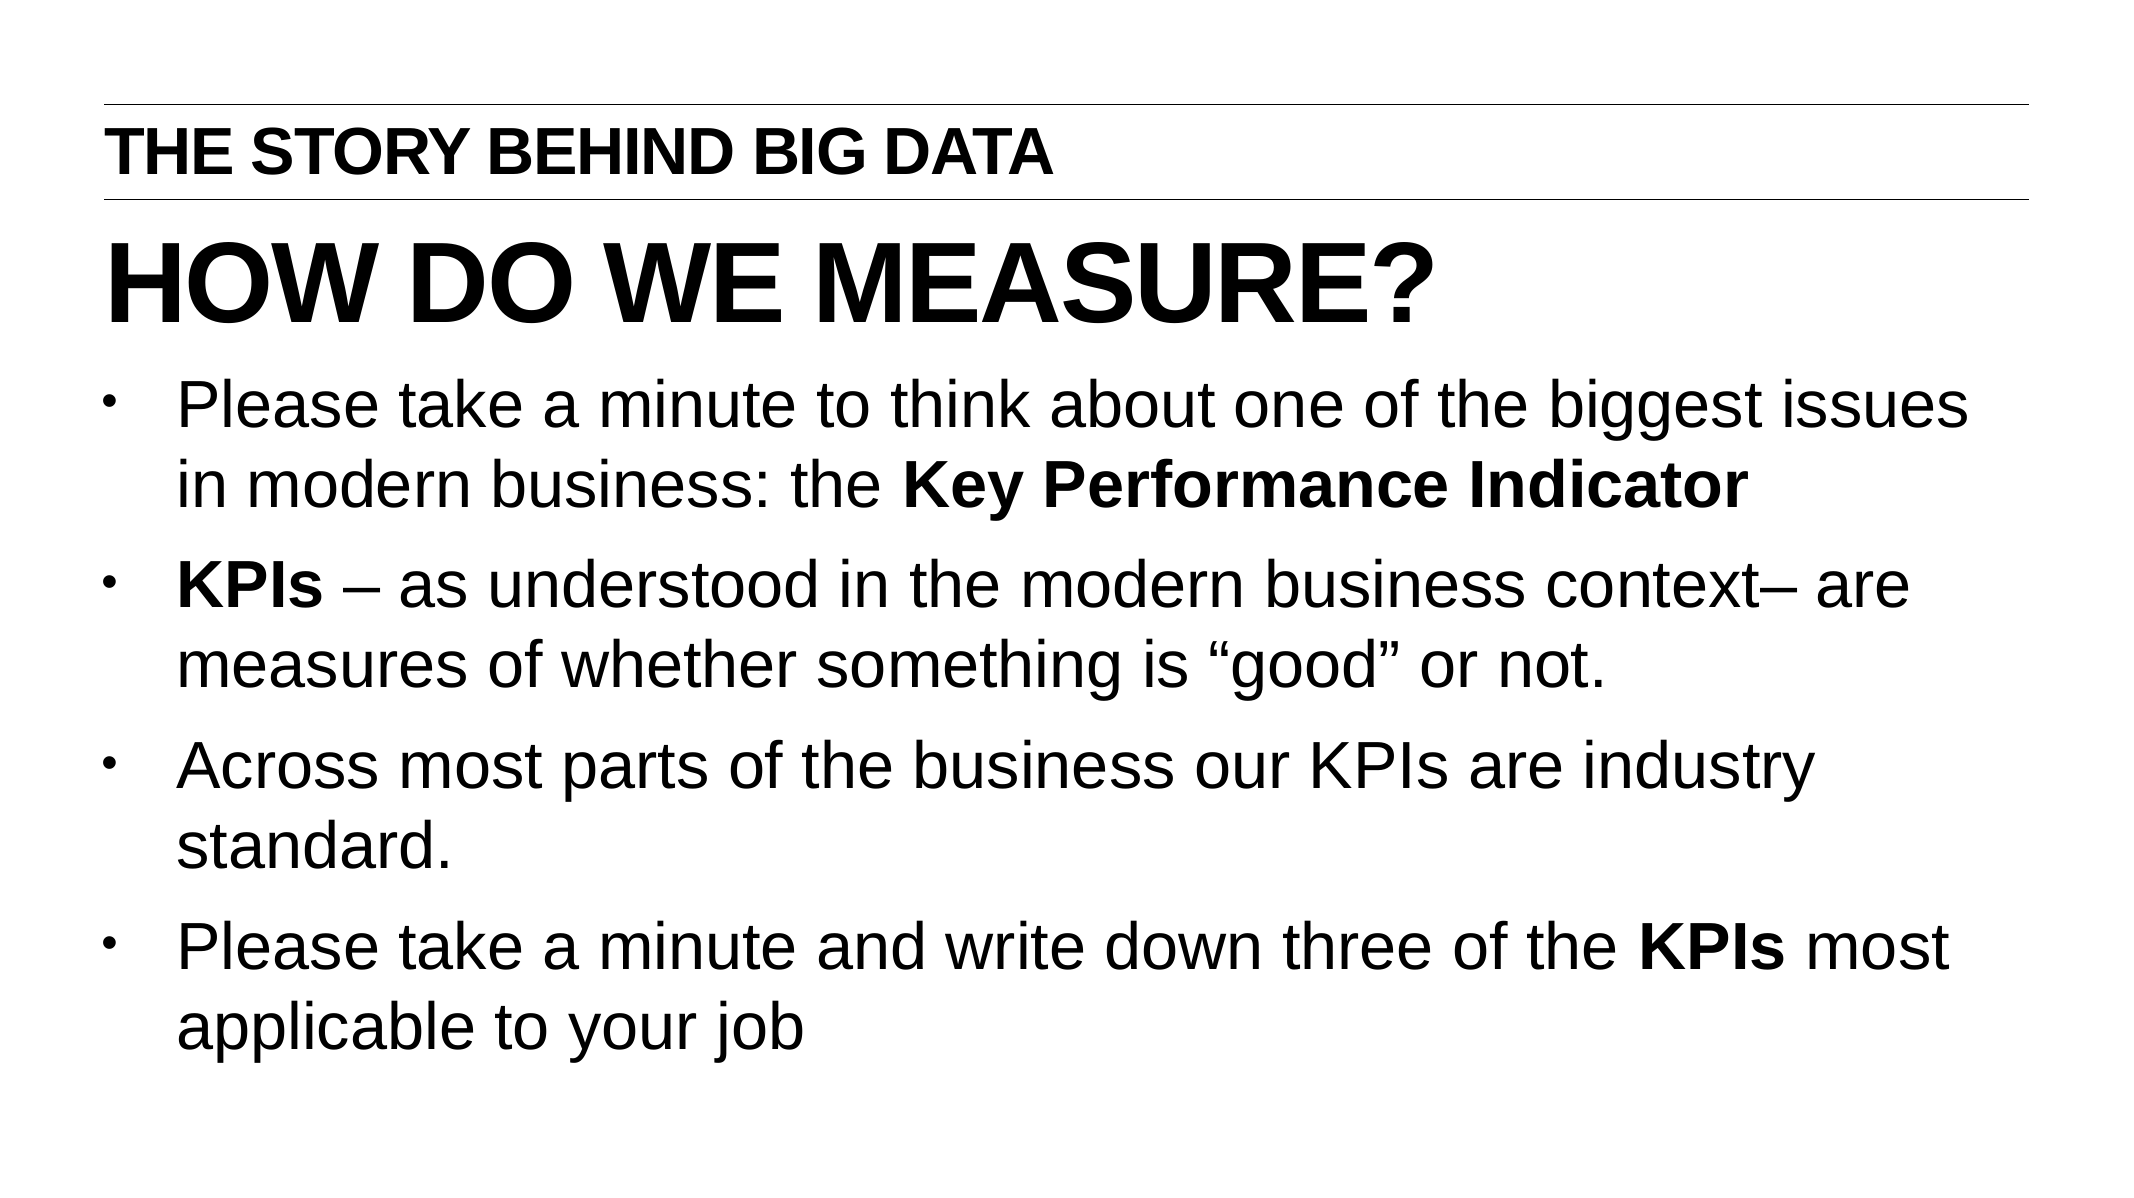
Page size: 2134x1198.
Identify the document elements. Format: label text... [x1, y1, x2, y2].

list The story behind big data [103, 120, 1372, 193]
list Please take a minute to think about one of the biggest issues in modern business: the Key Performance Indicator KPIs – as understood in the modern business context– are measures of whether something is “good” or not. Across most parts of the business our KPIs are industry standard. Please take a minute and write down three of the KPIs most applicable to your job [100, 359, 2028, 1024]
title How do we measure? [103, 241, 2030, 359]
